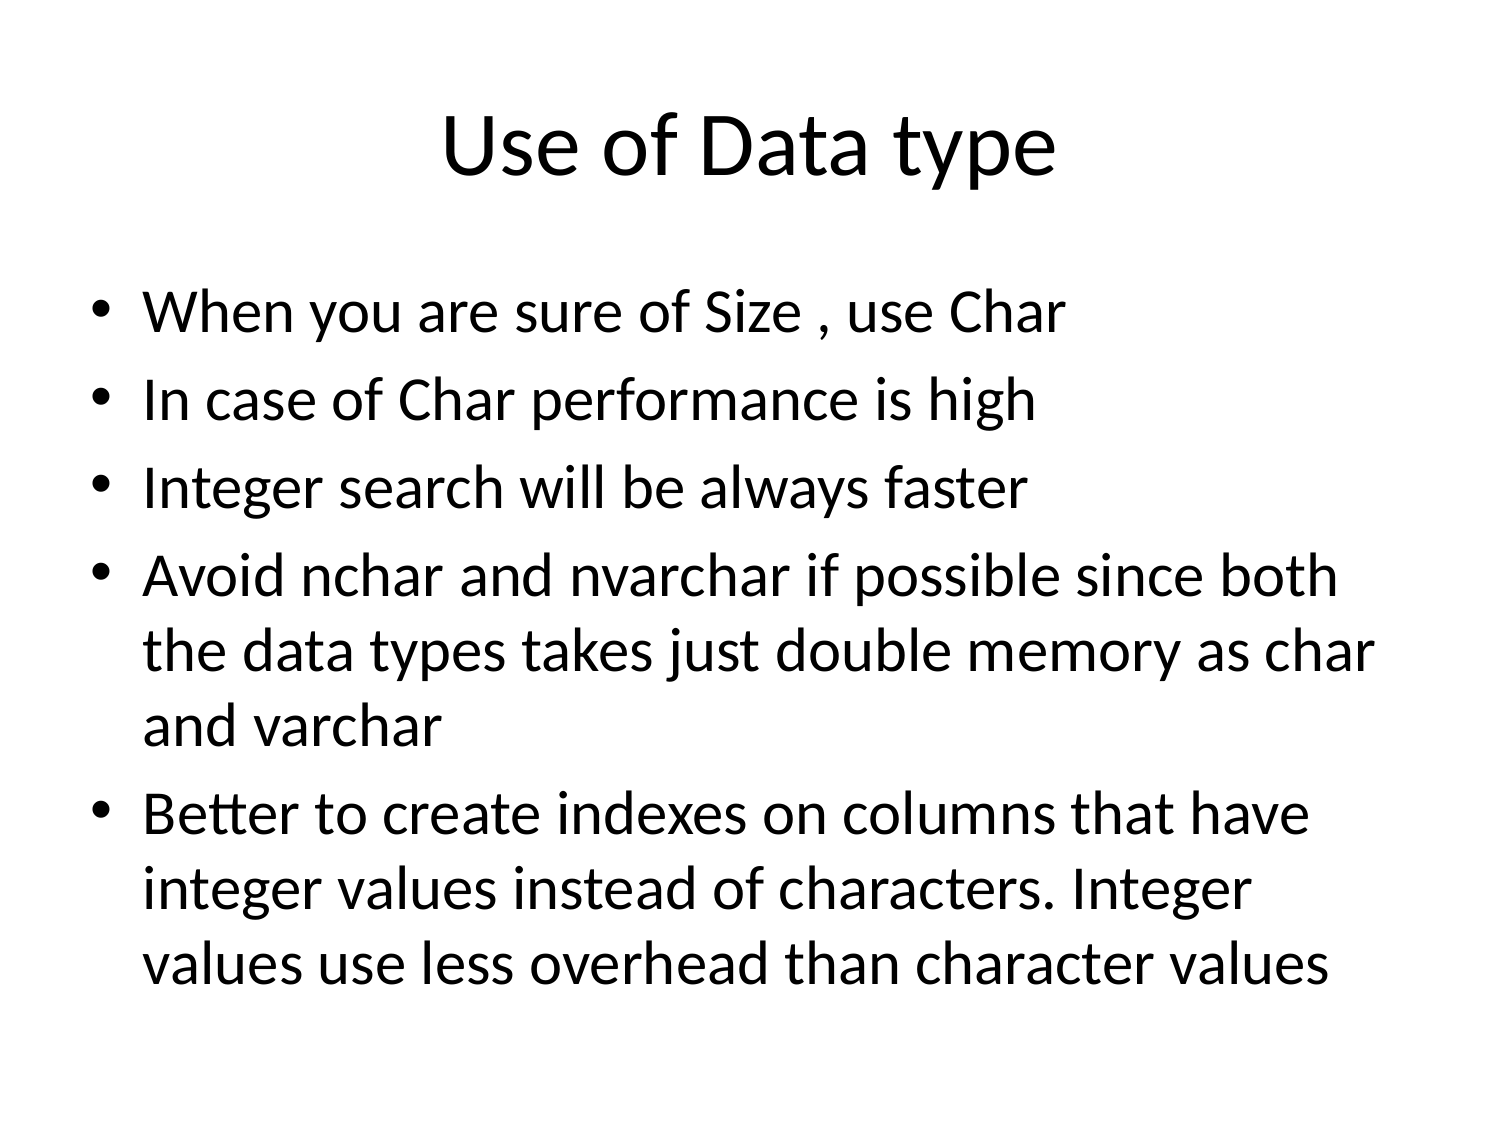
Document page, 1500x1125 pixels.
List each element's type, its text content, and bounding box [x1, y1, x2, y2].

title Use of Data type [75, 45, 1425, 233]
list When you are sure of Size , use Char In case of Char performance is high Integer search will be always faster Avoid nchar and nvarchar if possible since both the data types takes just double memory as char and varchar Better to create indexes on columns that have integer values instead of characters. Integer values use less overhead than character values [75, 262, 1425, 1005]
